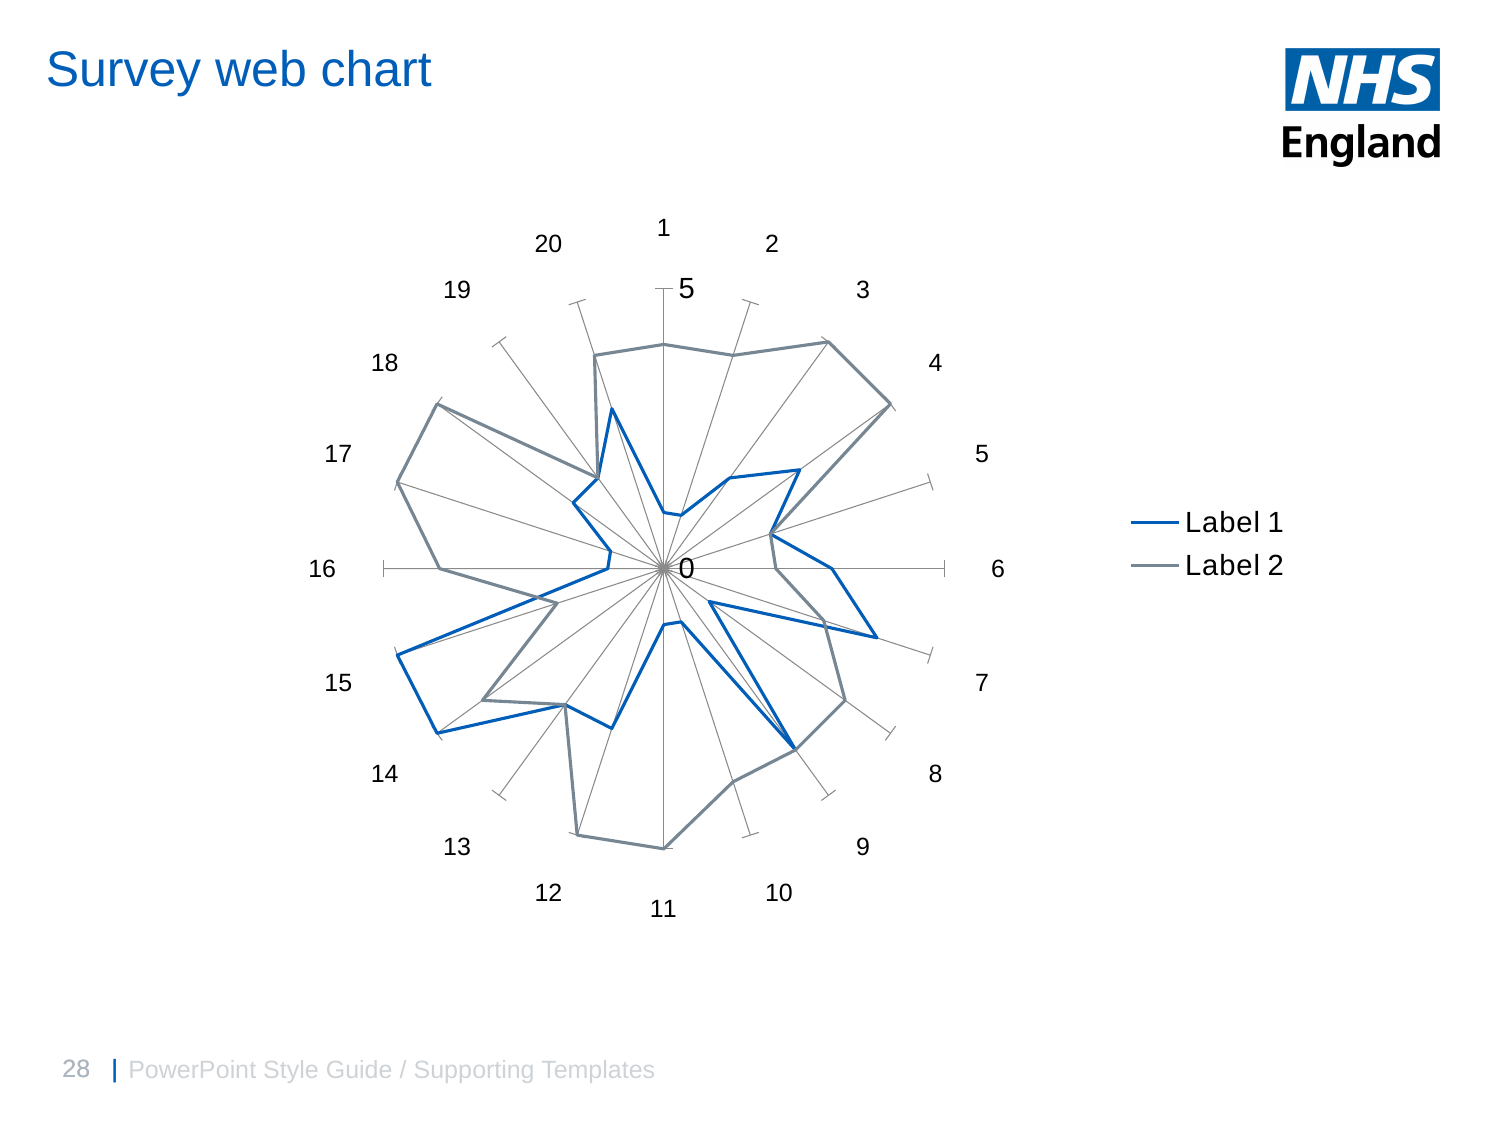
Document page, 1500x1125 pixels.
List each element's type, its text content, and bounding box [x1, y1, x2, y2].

picture [1283, 48, 1440, 167]
chart [13, 199, 1486, 938]
footer PowerPoint Style Guide / Supporting Templates [113, 1038, 1053, 1099]
title Survey web chart [31, 36, 1212, 167]
